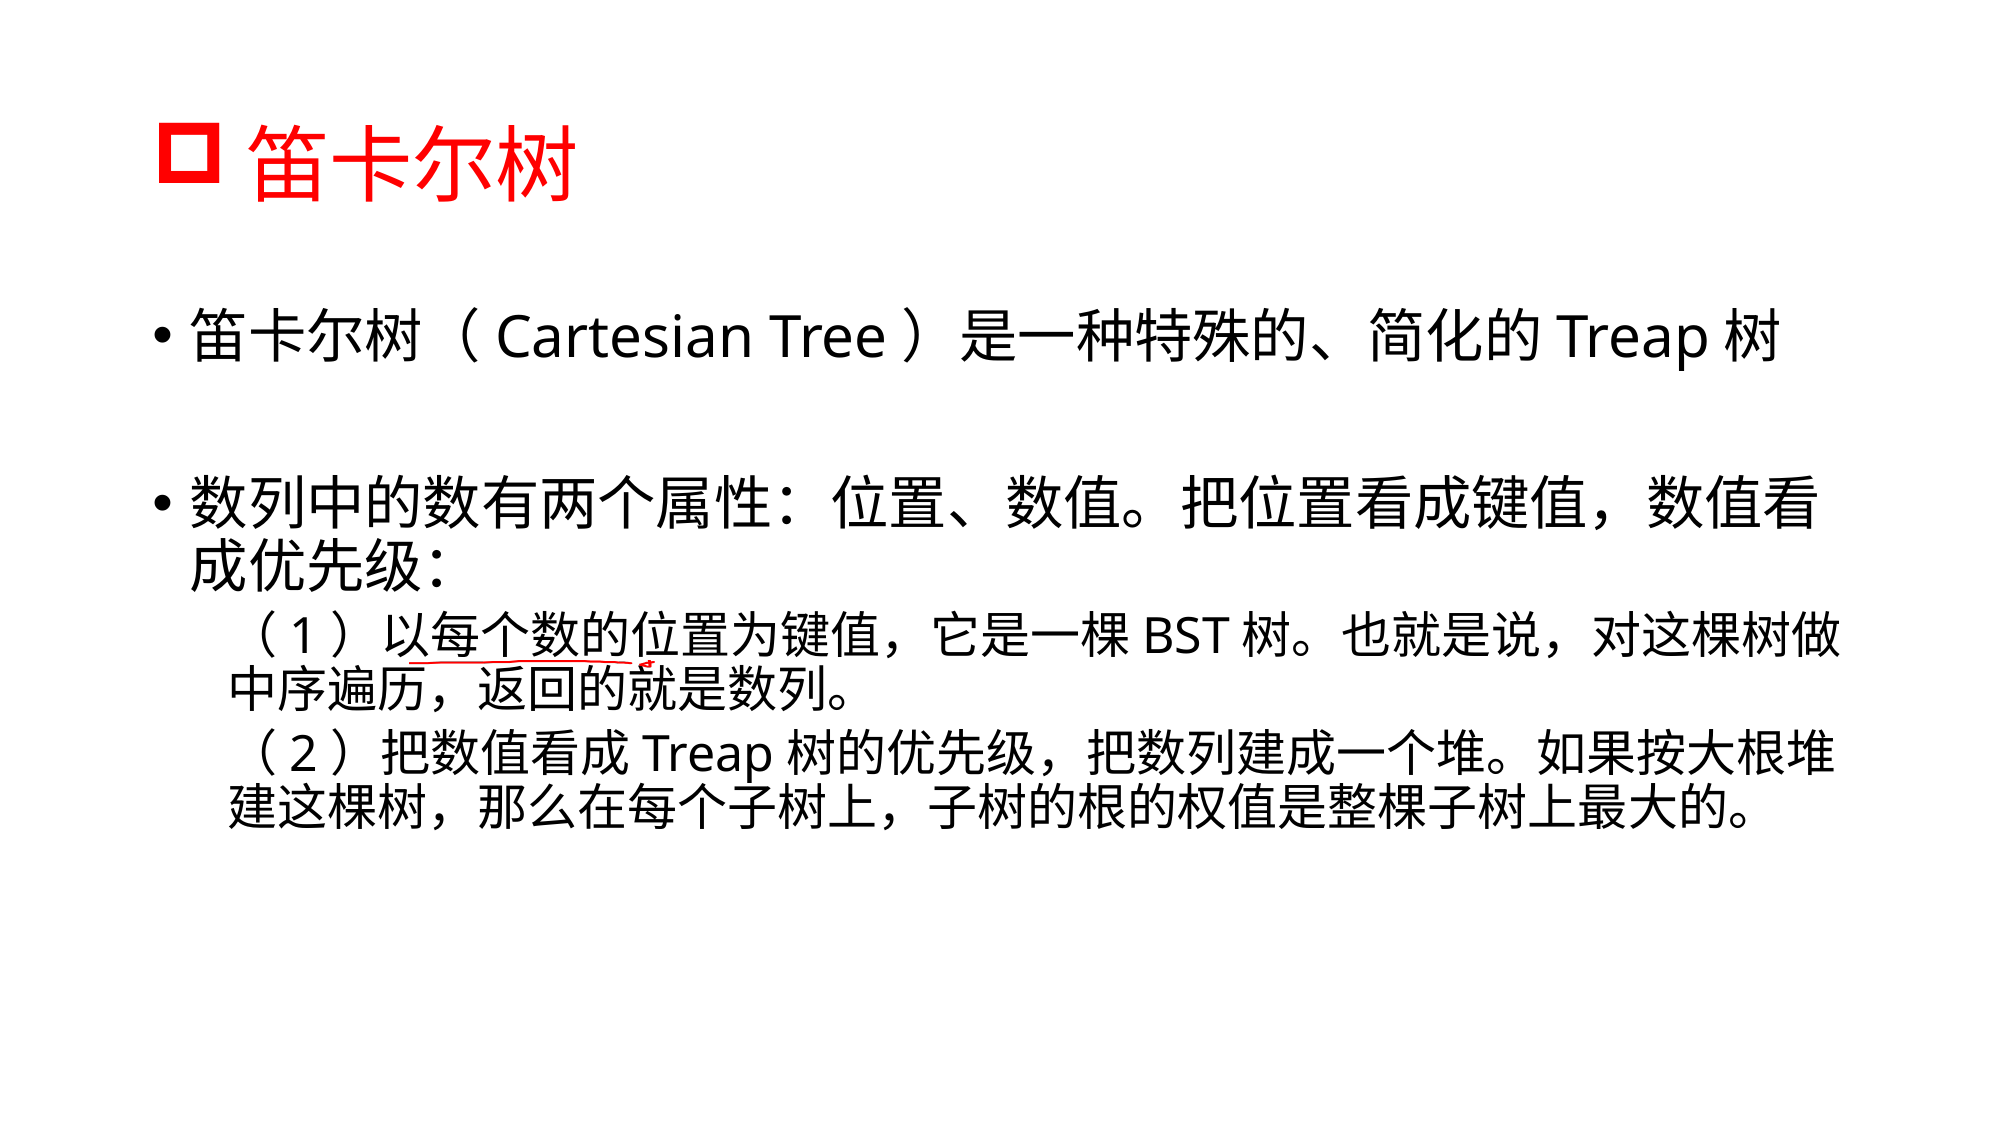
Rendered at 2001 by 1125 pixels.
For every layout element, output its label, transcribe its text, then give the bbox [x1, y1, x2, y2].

list 笛卡尔树（Cartesian Tree）是一种特殊的、简化的Treap树 数列中的数有两个属性：位置、数值。把位置看成键值，数值看成优先级： （1）以每个数的位置为键值，它是一棵BST树。也就是说，对这棵树做中序遍历，返回的就是数列。 （2）把数值看成Treap树的优先级，把数列建成一个堆。如果按大根堆建这棵树，那么在每个子树上，子树的根的权值是整棵子树上最大的。 [137, 299, 1863, 1014]
title 笛卡尔树 [137, 59, 1863, 278]
picture [409, 660, 665, 674]
